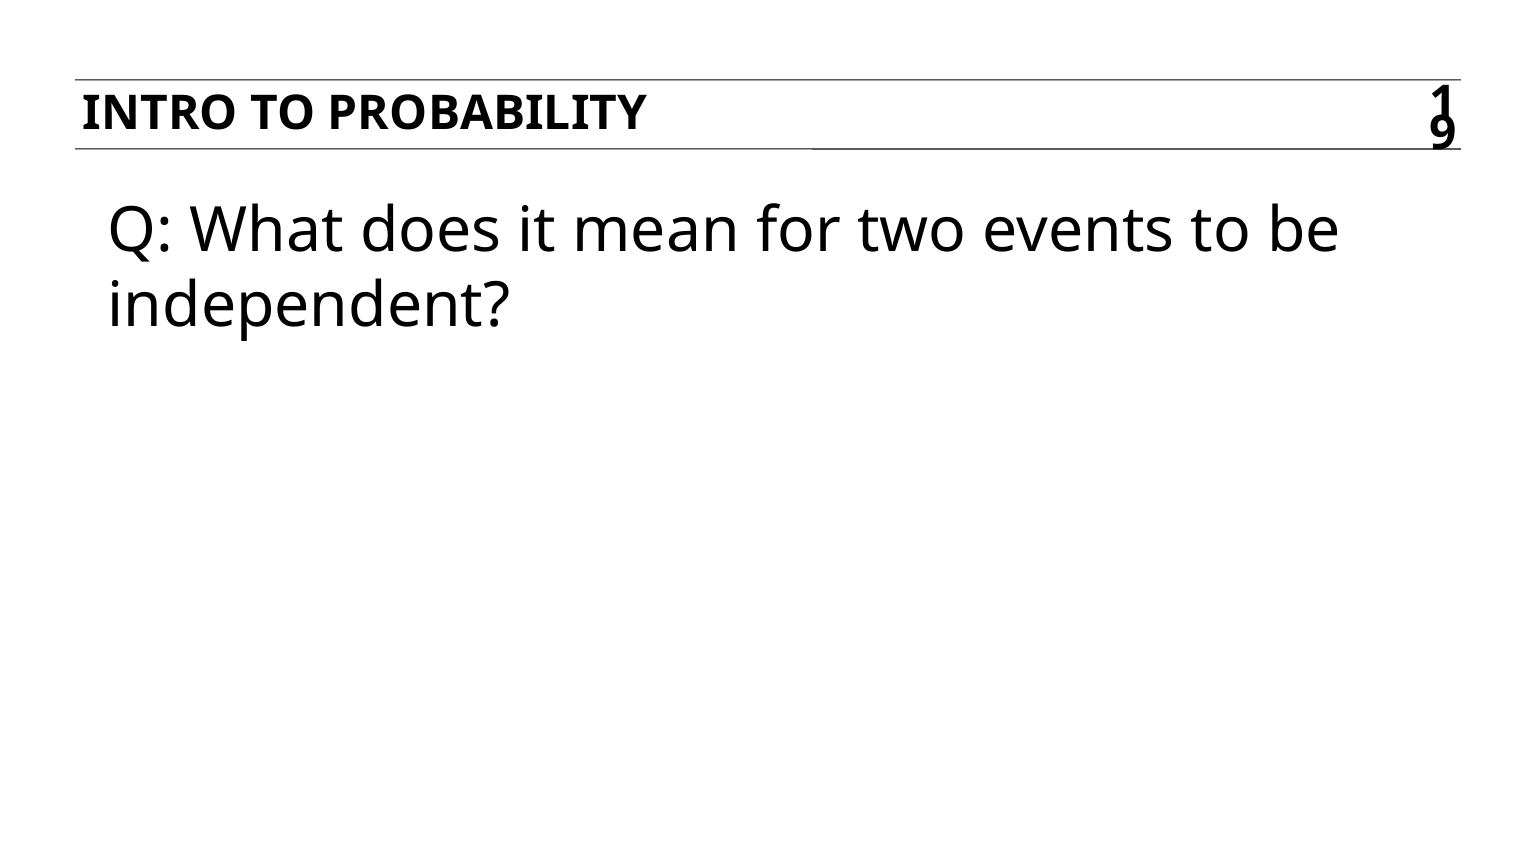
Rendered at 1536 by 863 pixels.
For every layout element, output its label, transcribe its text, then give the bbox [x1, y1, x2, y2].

list Intro to probability [67, 81, 1118, 132]
slide_number 19 [1419, 86, 1461, 138]
text_box Q: What does it mean for two events to be independent? [92, 181, 1468, 346]
